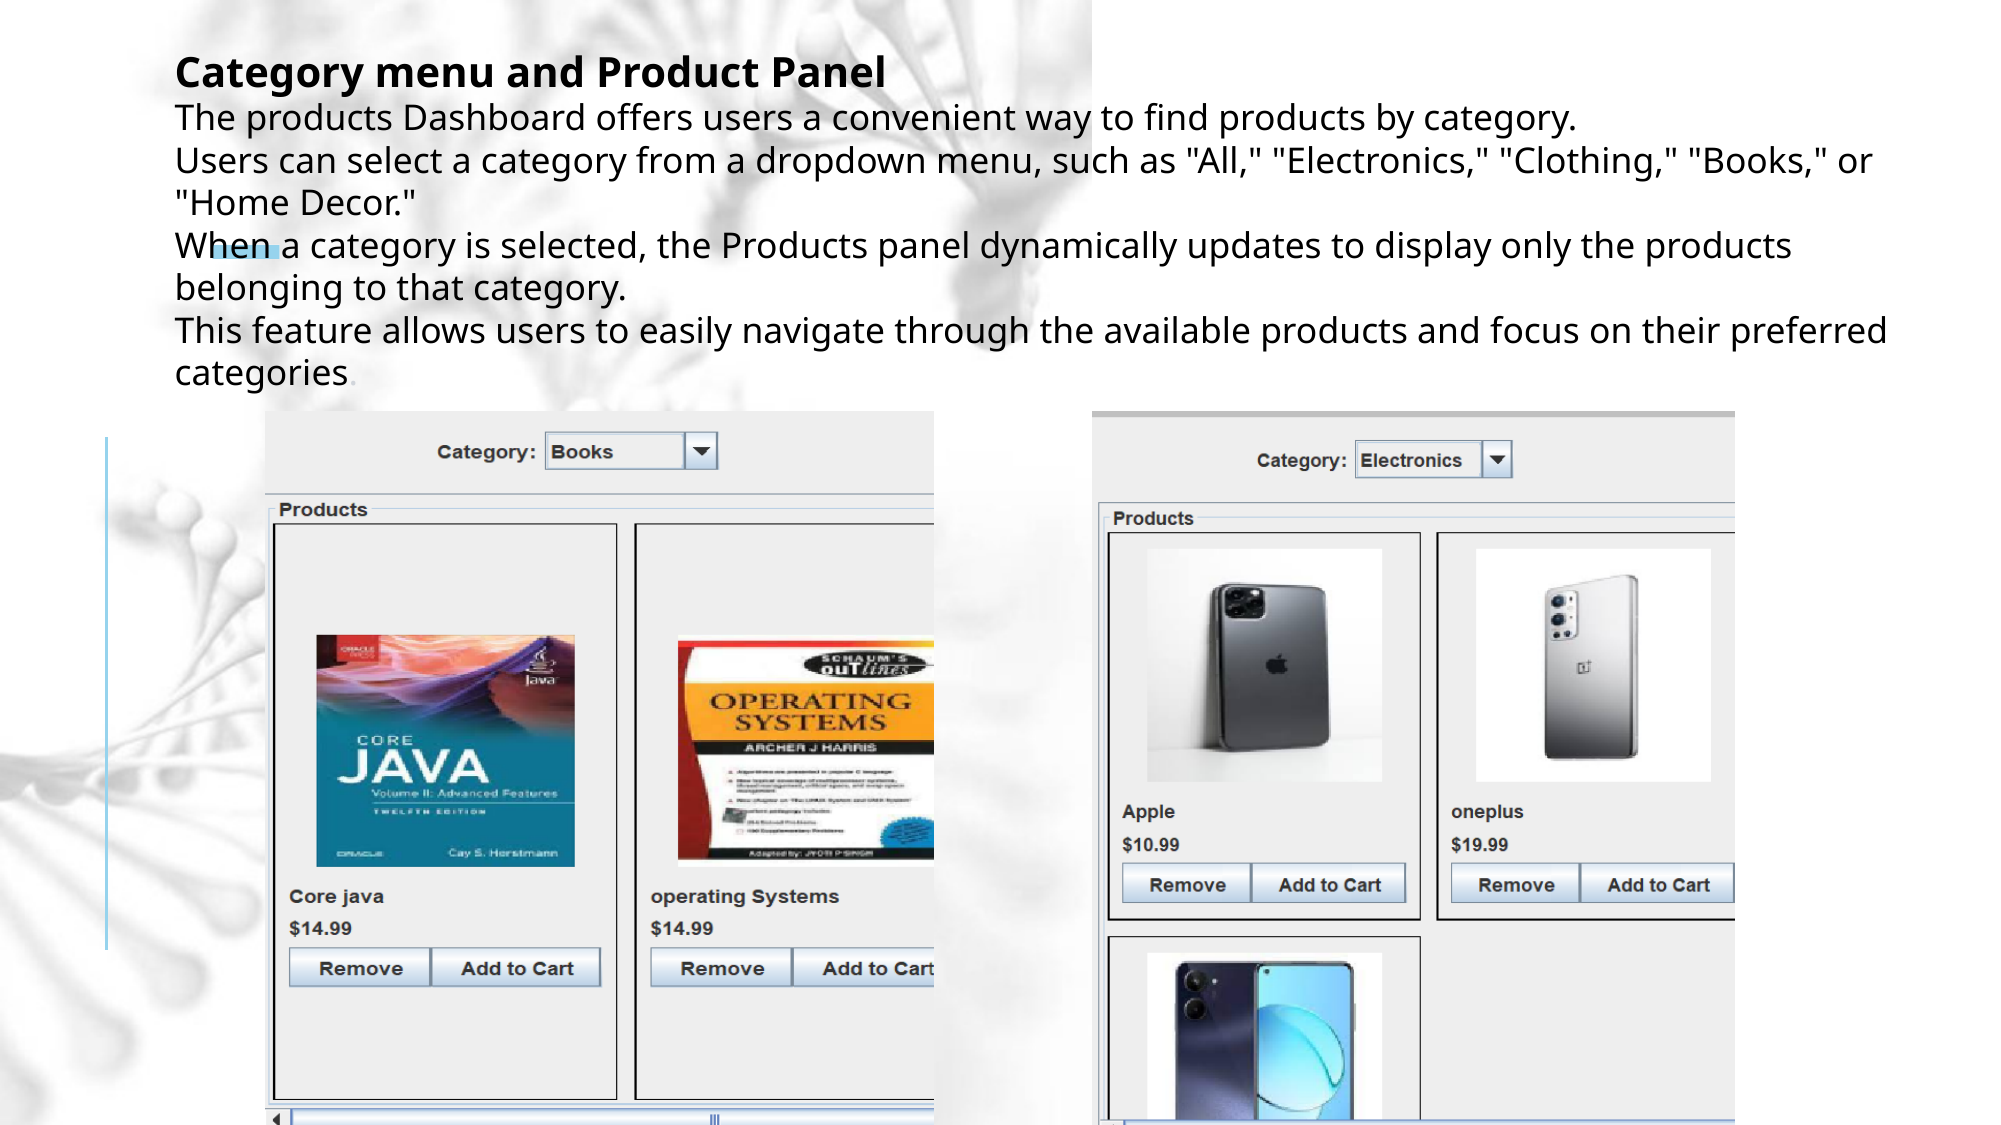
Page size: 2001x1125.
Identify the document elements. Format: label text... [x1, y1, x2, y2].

picture [0, 0, 1735, 1125]
text_box Category menu and Product Panel The products Dashboard offers users a convenient way to find products by category. Users can select a category from a dropdown menu, such as "All," "Electronics," "Clothing," "Books," or "Home Decor." When a category is selected, the Products panel dynamically updates to display only the products belonging to that category. This feature allows users to easily navigate through the available products and focus on their preferred categories. [1092, 37, 1947, 446]
